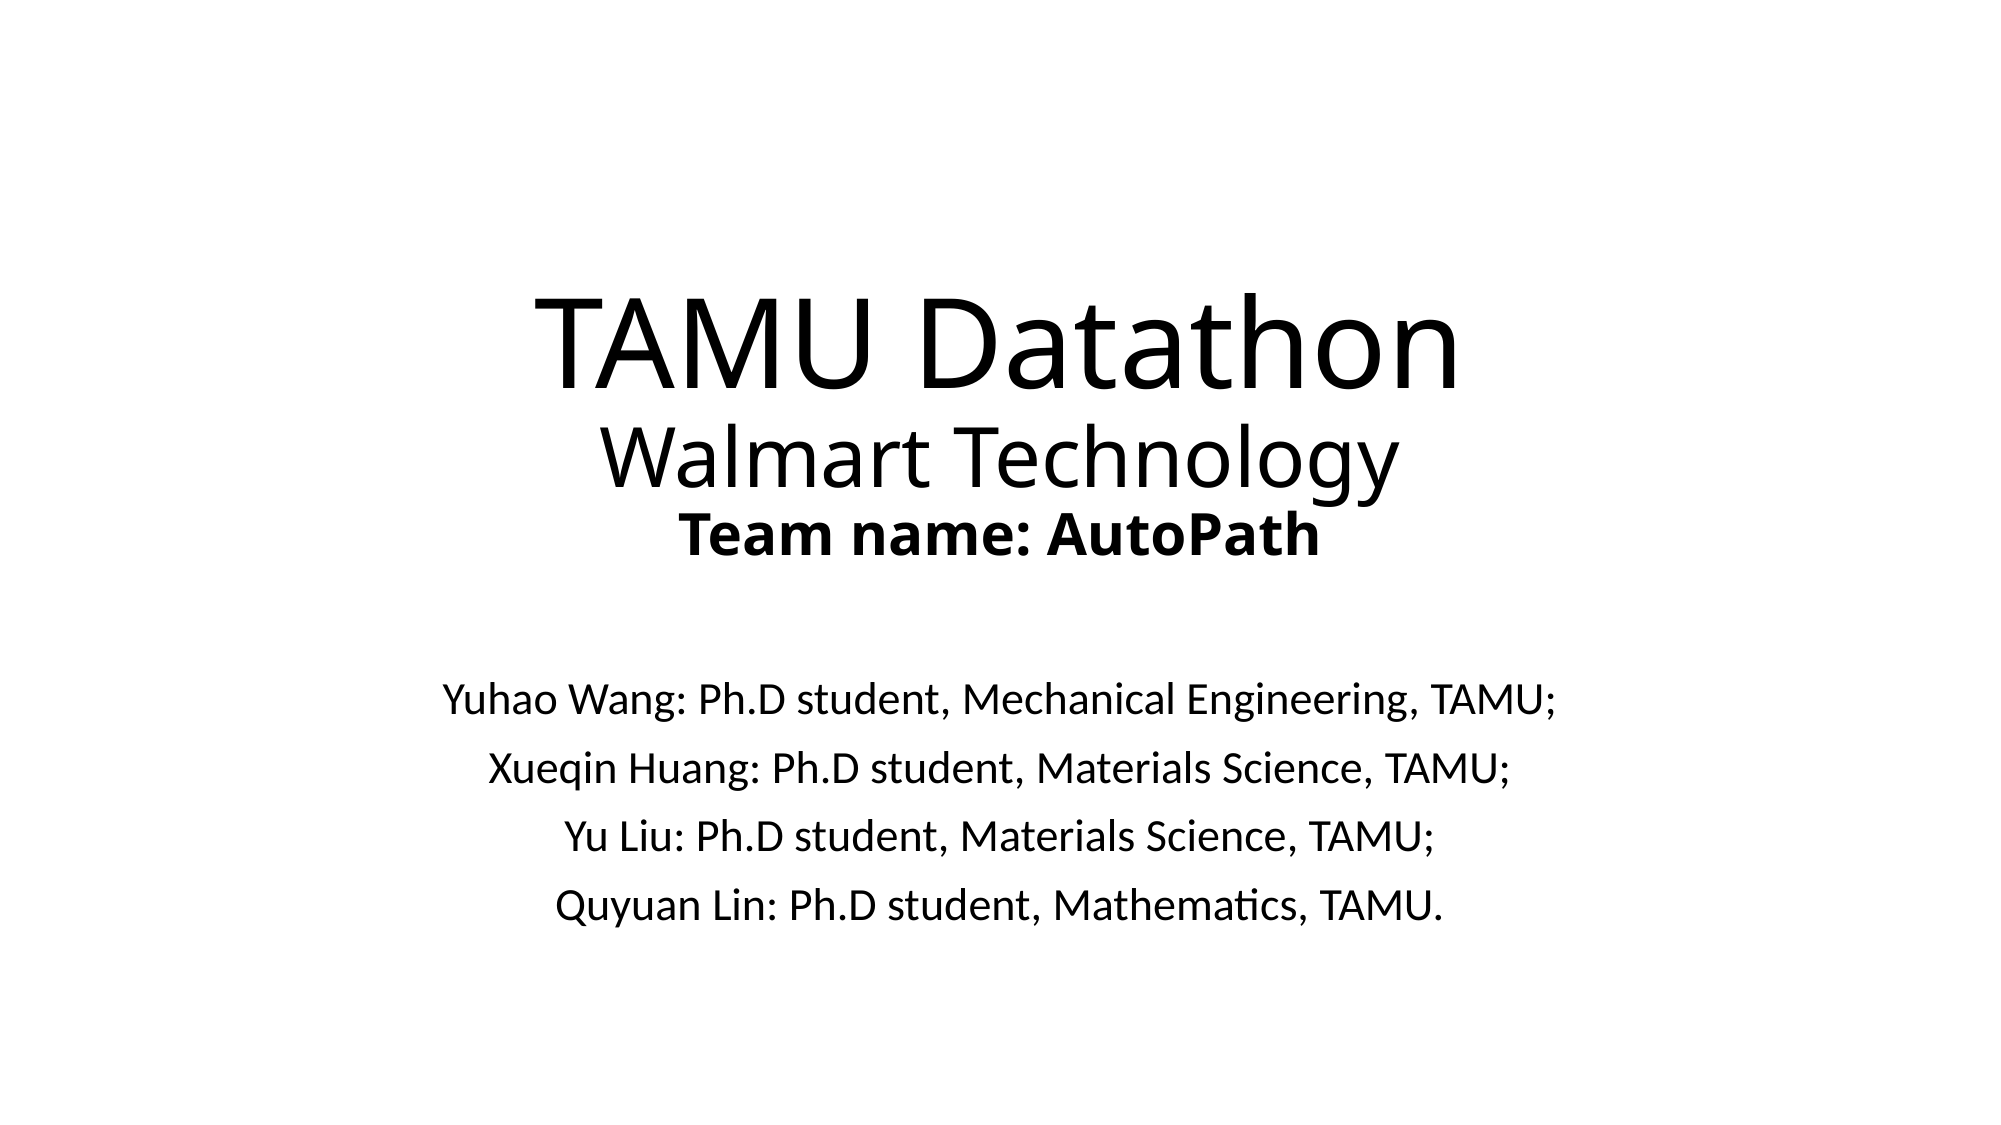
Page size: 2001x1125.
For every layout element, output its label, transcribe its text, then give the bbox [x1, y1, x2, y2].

subtitle Yuhao Wang: Ph.D student, Mechanical Engineering, TAMU; Xueqin Huang: Ph.D student, Materials Science, TAMU; Yu Liu: Ph.D student, Materials Science, TAMU; Quyuan Lin: Ph.D student, Mathematics, TAMU. [249, 667, 1750, 939]
title TAMU Datathon Walmart Technology Team name: AutoPath [249, 184, 1750, 576]
